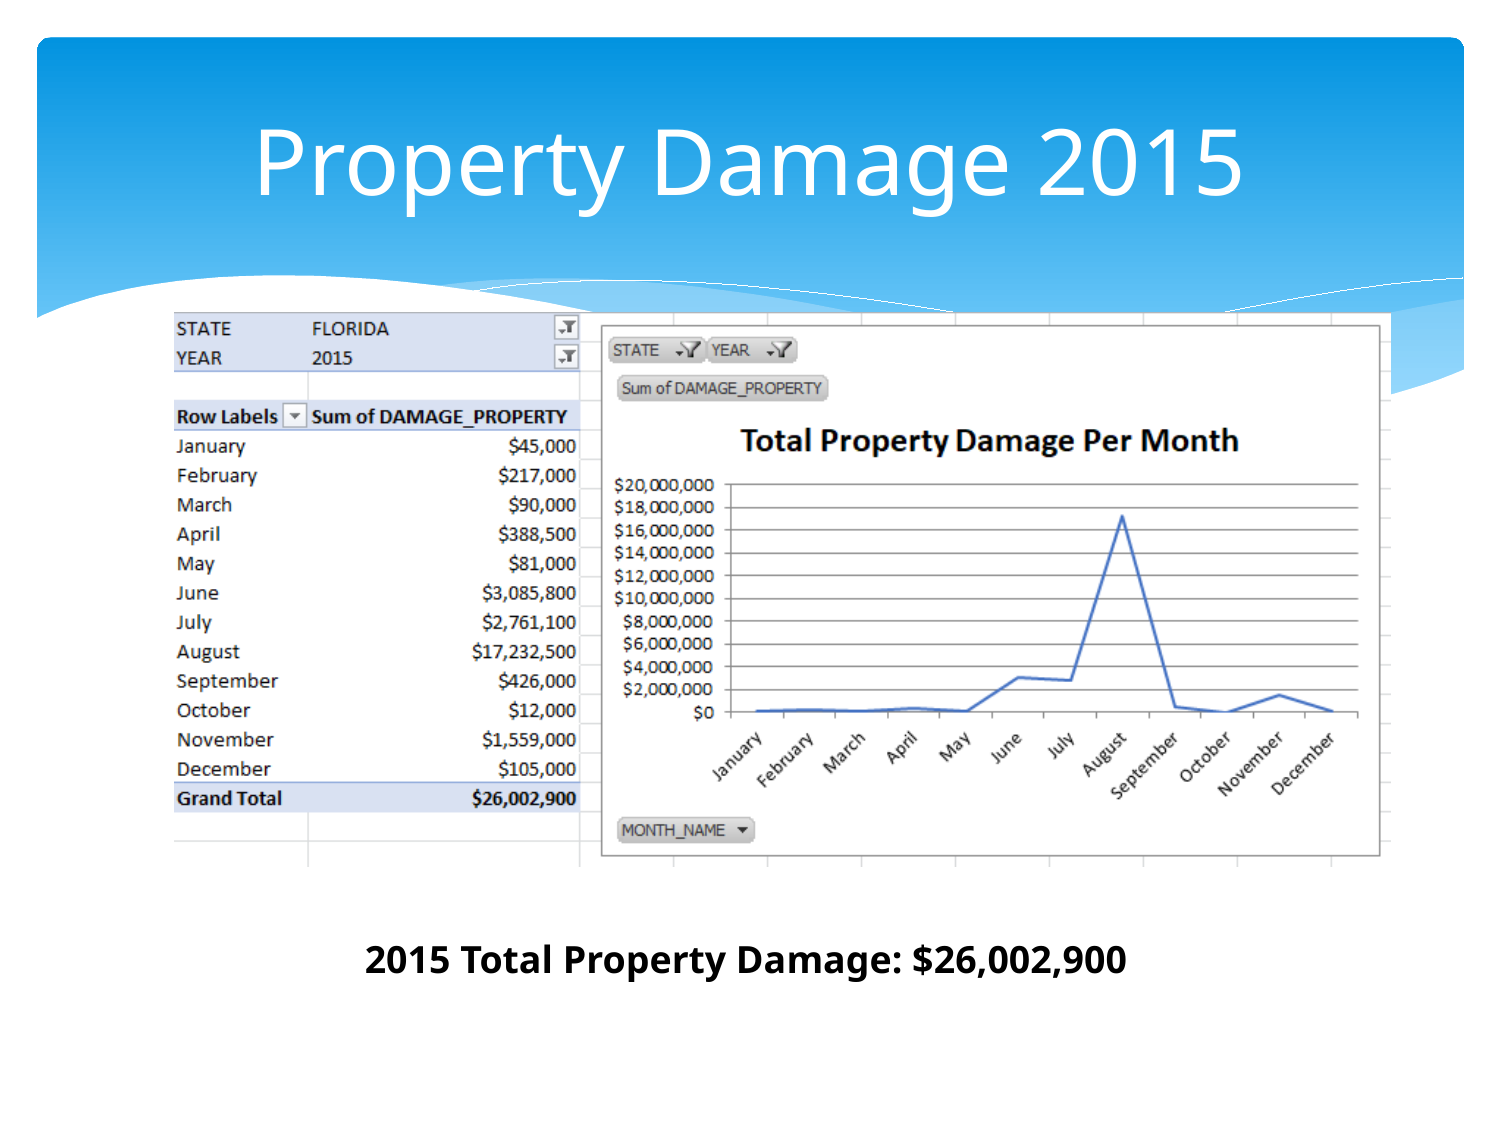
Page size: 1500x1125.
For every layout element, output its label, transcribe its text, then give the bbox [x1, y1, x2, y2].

title Property Damage 2015 [75, 55, 1425, 261]
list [174, 312, 1391, 867]
text_box 2015 Total Property Damage: $26,002,900 [349, 928, 1188, 989]
